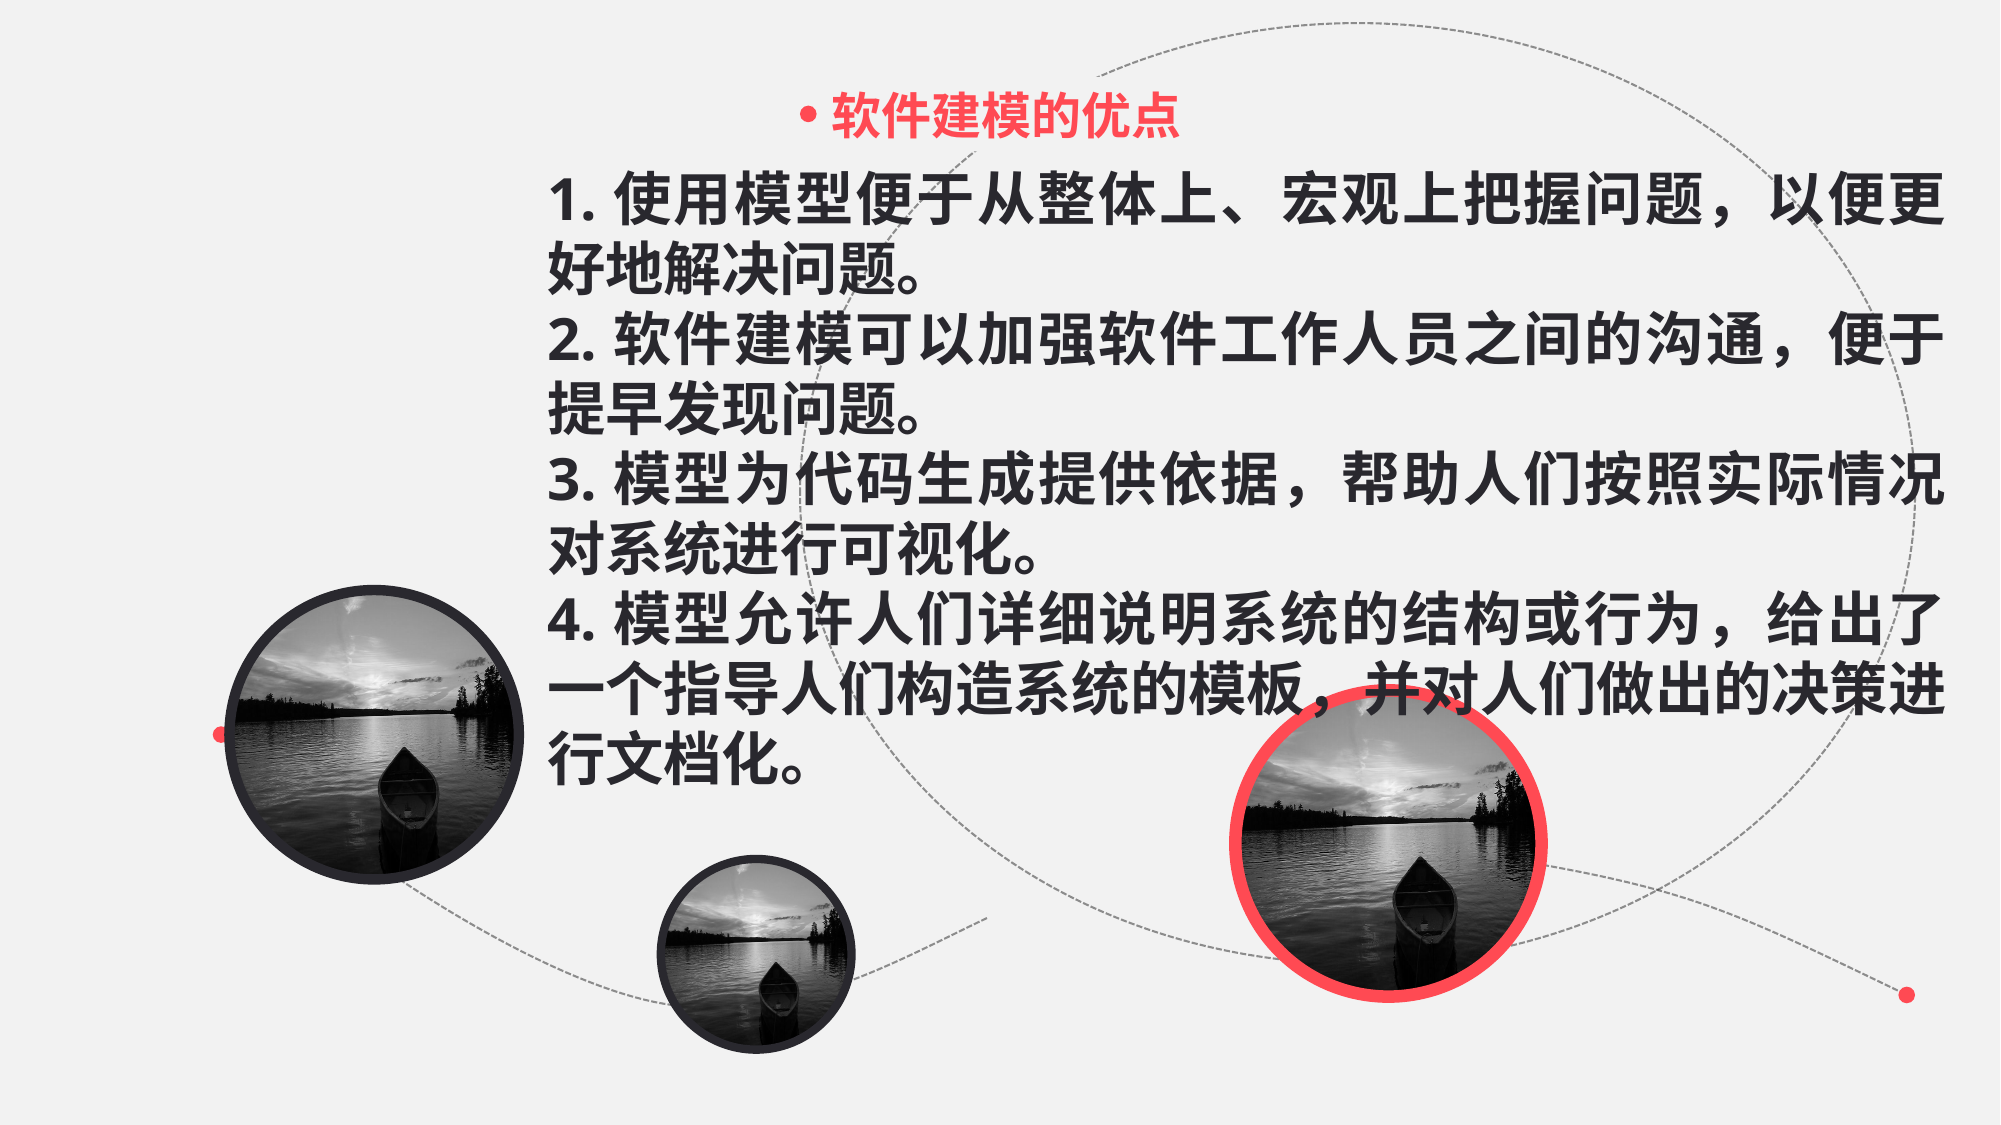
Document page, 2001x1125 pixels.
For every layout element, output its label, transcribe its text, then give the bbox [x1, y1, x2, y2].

text_box [1626, 890, 1898, 992]
text_box 1.使用模型便于从整体上、宏观上把握问题，以便更好地解决问题。 2.软件建模可以加强软件工作人员之间的沟通，便于提早发现问题。 3.模型为代码生成提供依据，帮助人们按照实际情况对系统进行可视化。 4.模型允许人们详细说明系统的结构或行为，给出了一个指导人们构造系统的模板，并对人们做出的决策进行文档化。 [532, 155, 1962, 800]
text_box [659, 857, 853, 1051]
text_box [1897, 985, 1917, 1005]
text_box [798, 104, 818, 124]
text_box 软件建模的优点 [816, 76, 1234, 152]
text_box [228, 588, 520, 881]
text_box [968, 22, 1747, 155]
text_box [933, 800, 1288, 962]
text_box [397, 804, 736, 1007]
text_box [1234, 800, 1543, 998]
text_box [211, 725, 228, 744]
text_box [815, 877, 988, 983]
text_box [1501, 800, 1782, 950]
